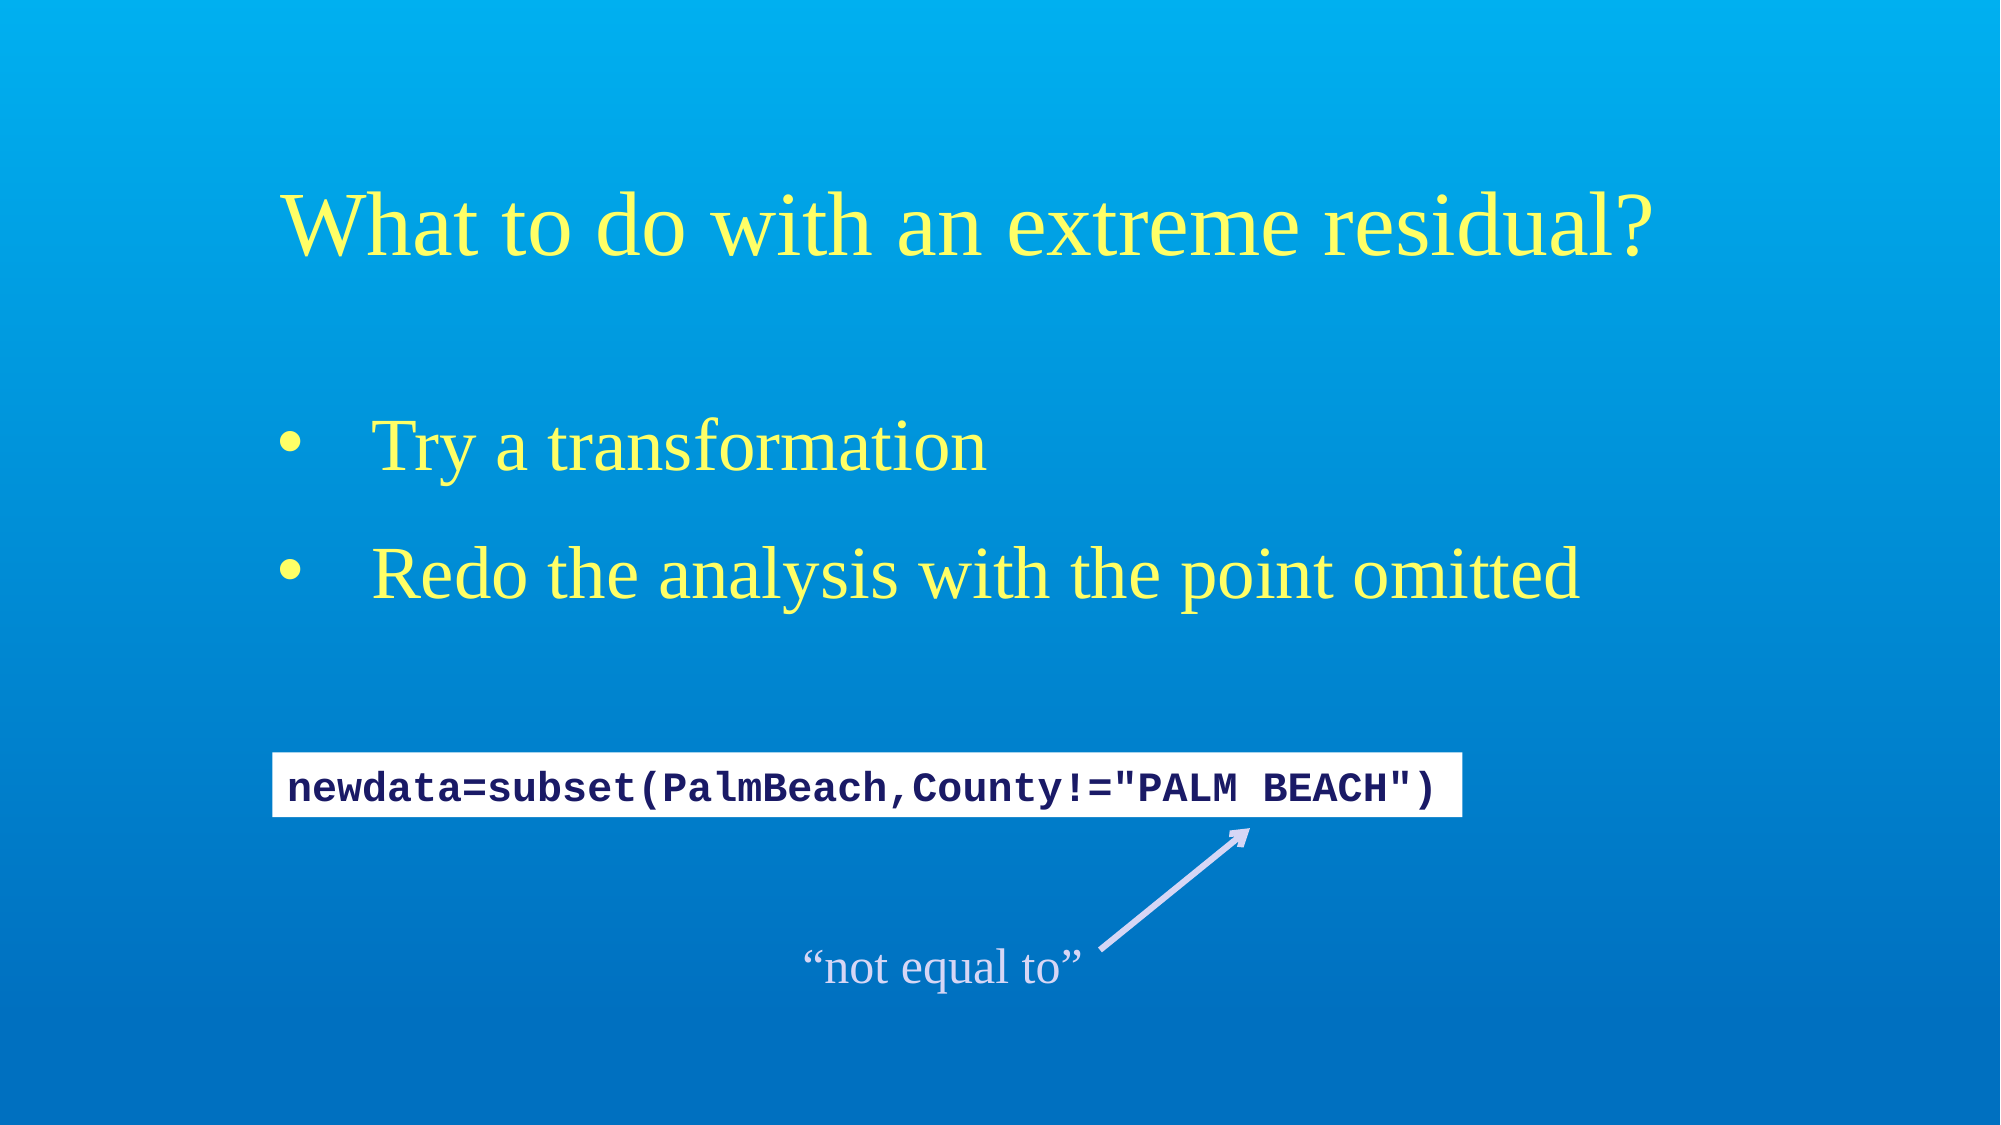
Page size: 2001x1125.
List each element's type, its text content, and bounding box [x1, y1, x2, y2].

text_box “not equal to” [787, 925, 1325, 1001]
text_box newdata=subset(PalmBeach,County!="PALM BEACH") [272, 752, 1463, 818]
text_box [1099, 827, 1251, 951]
text_box Try a transformation Redo the analysis with the point omitted [262, 388, 1603, 621]
title What to do with an extreme residual? [237, 125, 1700, 313]
